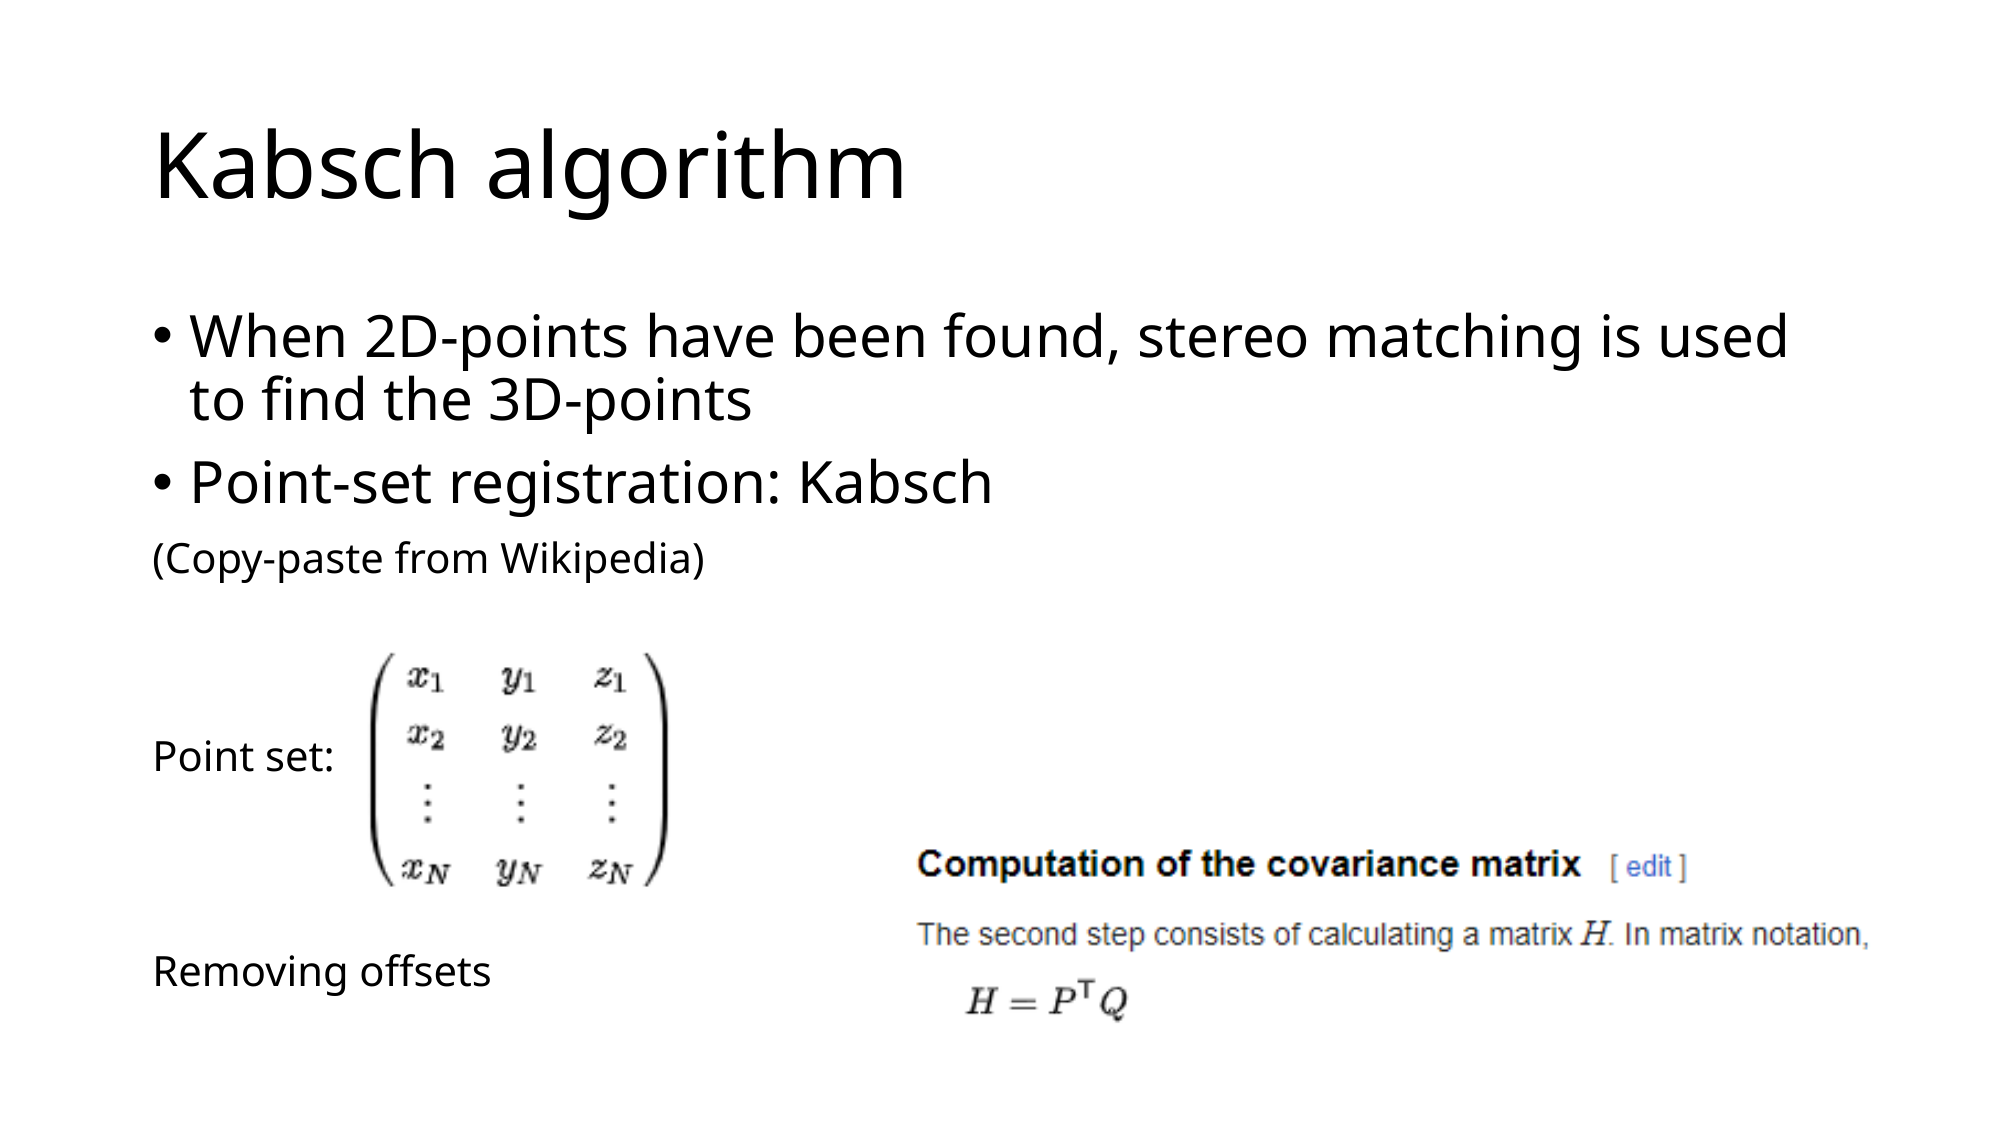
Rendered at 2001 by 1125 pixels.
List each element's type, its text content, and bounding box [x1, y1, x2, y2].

picture [347, 637, 695, 904]
list When 2D-points have been found, stereo matching is used to find the 3D-points Point-set registration: Kabsch (Copy-paste from Wikipedia) Point set: Removing offsets [137, 299, 1863, 1014]
title Kabsch algorithm [137, 59, 1863, 278]
picture [904, 837, 1890, 1032]
